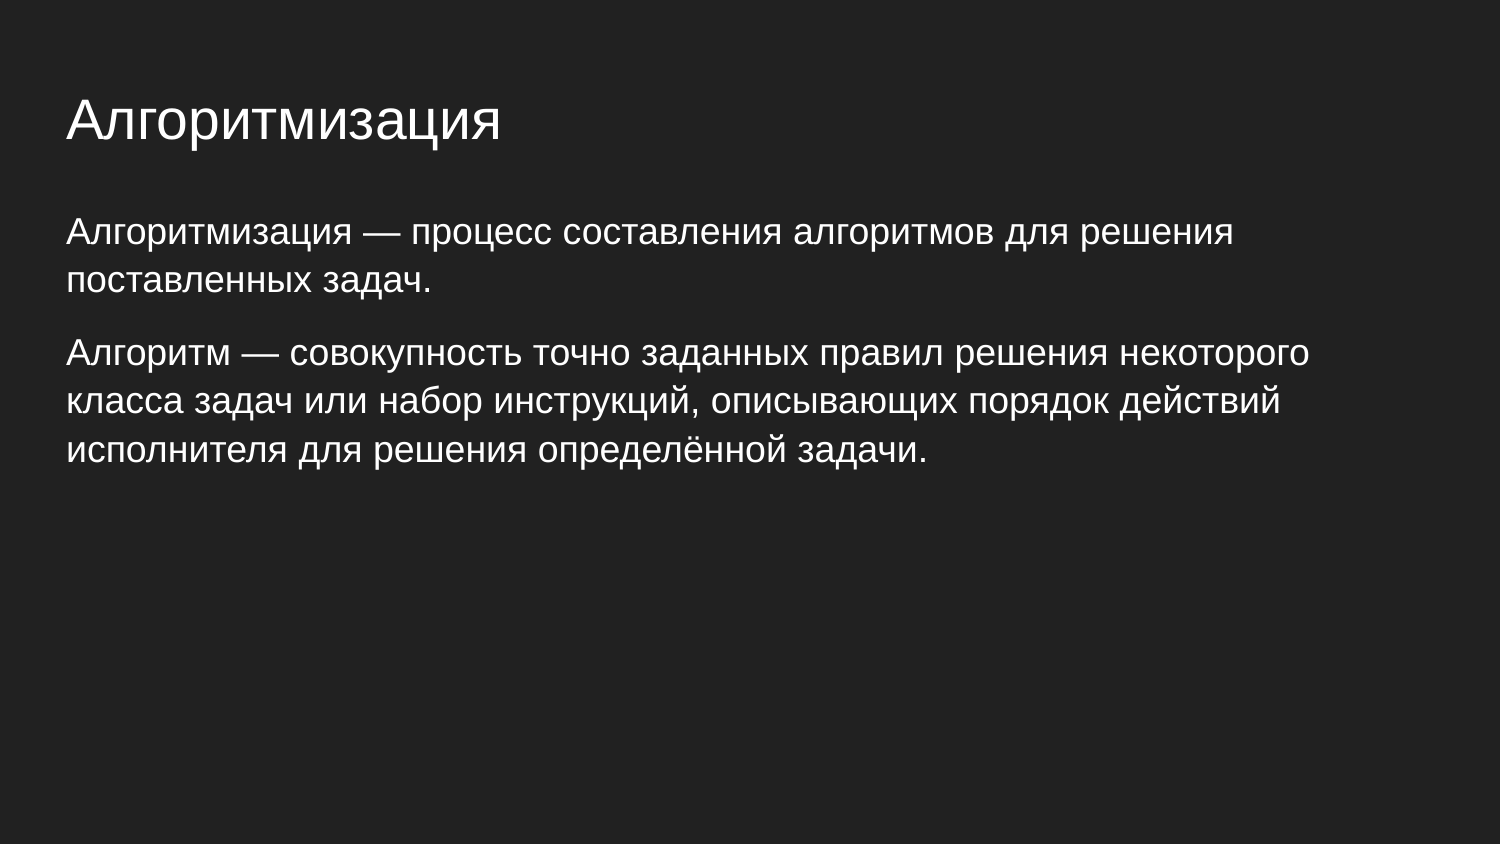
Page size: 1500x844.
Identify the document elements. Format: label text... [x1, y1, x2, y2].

title Алгоритмизация [51, 72, 1449, 167]
list Алгоритмизация — процесс составления алгоритмов для решения поставленных задач. Алгоритм — совокупность точно заданных правил решения некоторого класса задач или набор инструкций, описывающих порядок действий исполнителя для решения определённой задачи. [51, 189, 1449, 750]
